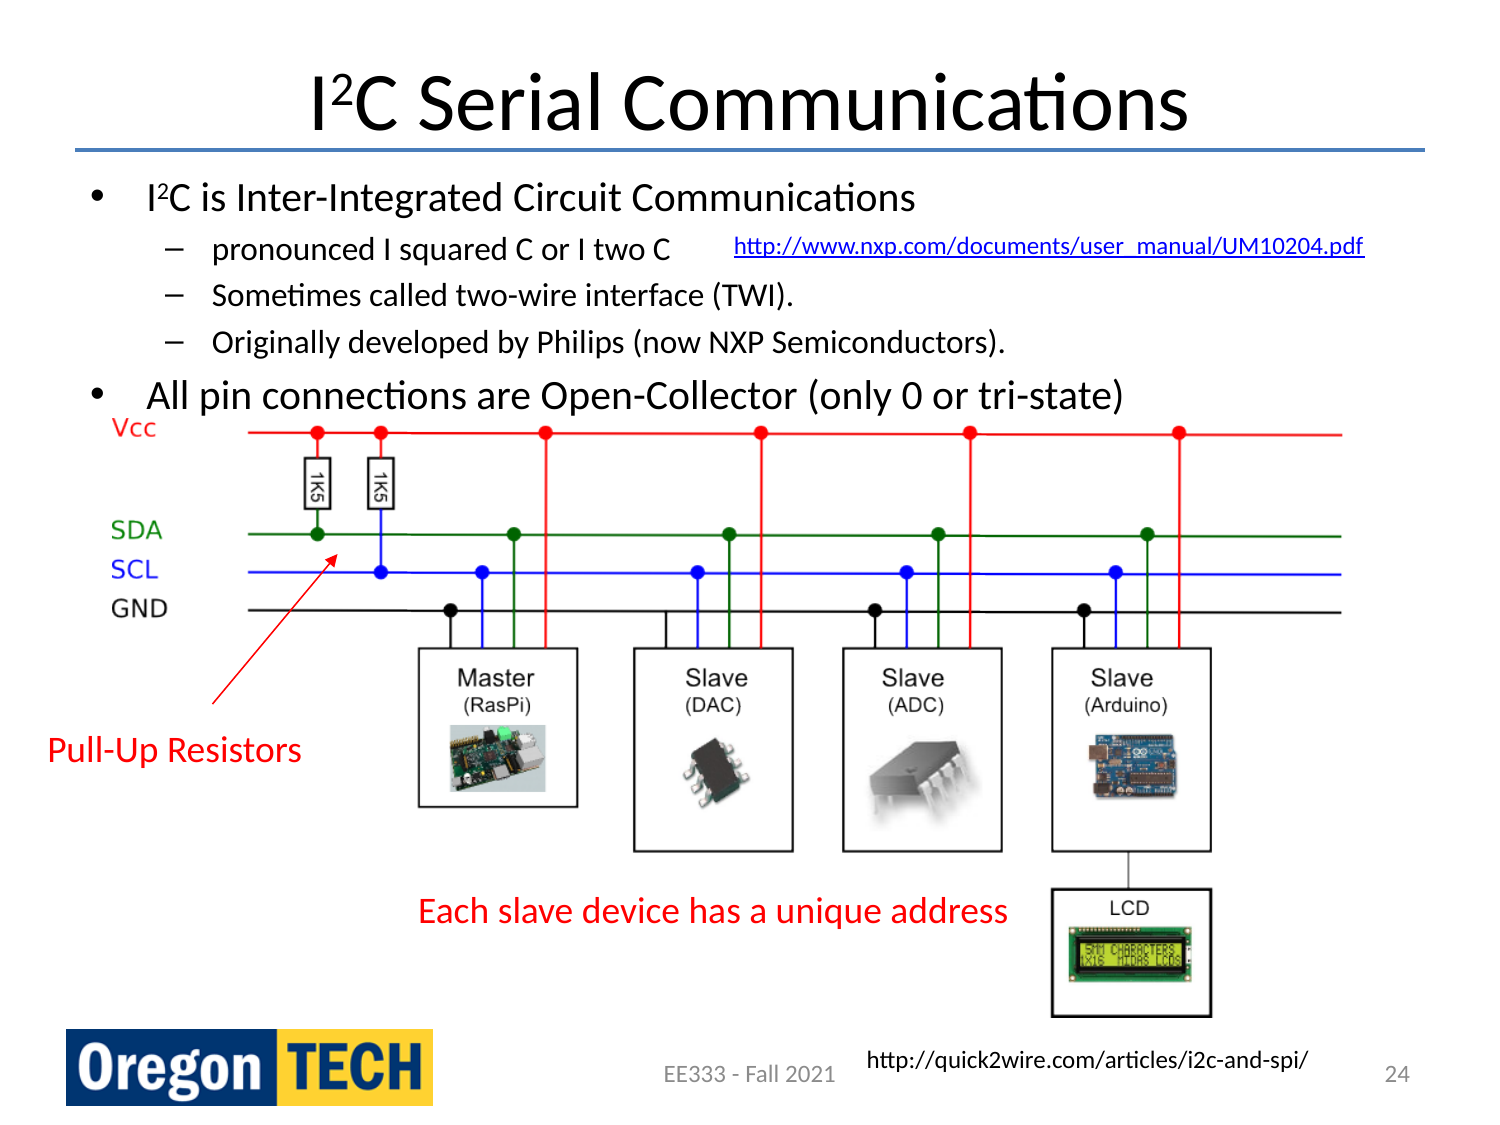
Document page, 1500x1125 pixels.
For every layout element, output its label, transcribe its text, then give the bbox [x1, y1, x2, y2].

footer EE333 - Fall 2021 [512, 1042, 988, 1103]
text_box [212, 553, 338, 705]
slide_number 24 [1074, 1042, 1425, 1103]
title I2C Serial Communications [75, 45, 1425, 150]
text_box http://quick2wire.com/articles/i2c-and-spi/ [851, 1036, 1325, 1081]
picture [66, 1029, 433, 1106]
picture [112, 417, 1344, 1018]
text_box Pull-Up Resistors [32, 717, 107, 778]
list I2C is Inter-Integrated Circuit Communications pronounced I squared C or I two C Sometimes called two-wire interface (TWI). Originally developed by Philips (now NXP Semiconductors). All pin connections are Open-Collector (only 0 or tri-state) [75, 162, 1425, 1005]
text_box http://www.nxp.com/documents/user_manual/UM10204.pdf [718, 222, 1469, 297]
